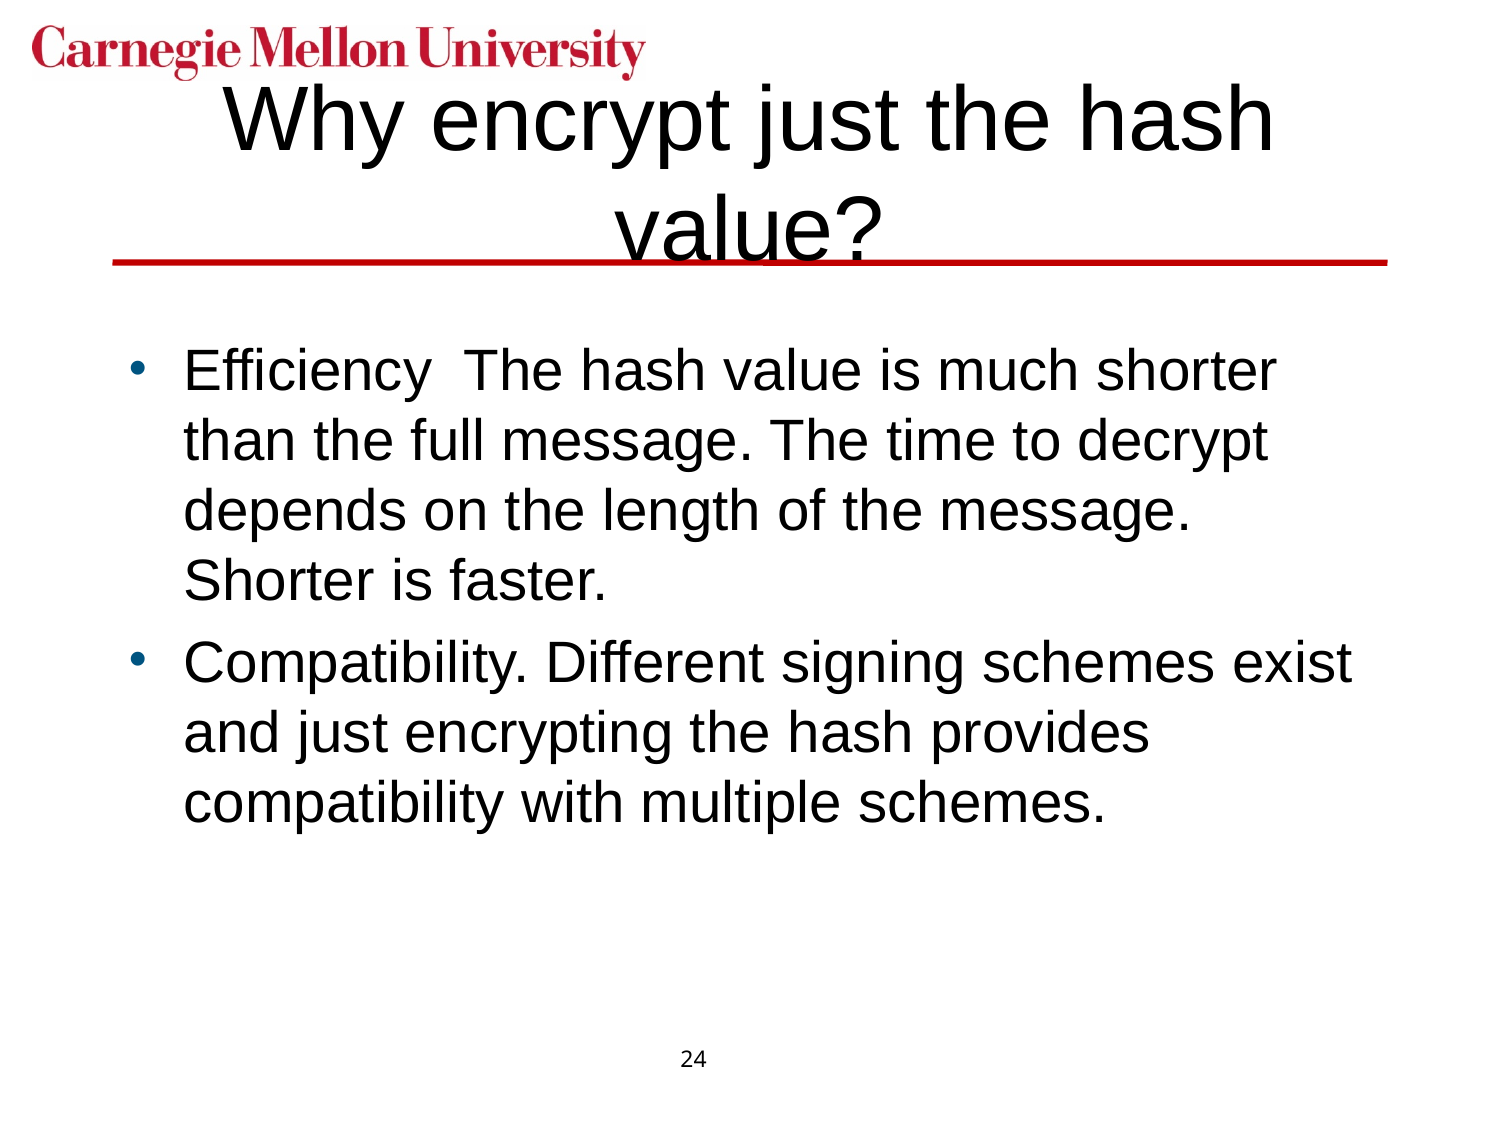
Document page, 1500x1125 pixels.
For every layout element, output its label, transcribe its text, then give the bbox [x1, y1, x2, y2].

title Why encrypt just the hash value? [112, 75, 1388, 263]
picture [32, 25, 646, 81]
list Efficiency The hash value is much shorter than the full message. The time to decrypt depends on the length of the message. Shorter is faster. Compatibility. Different signing schemes exist and just encrypting the hash provides compatibility with multiple schemes. [112, 324, 1388, 988]
